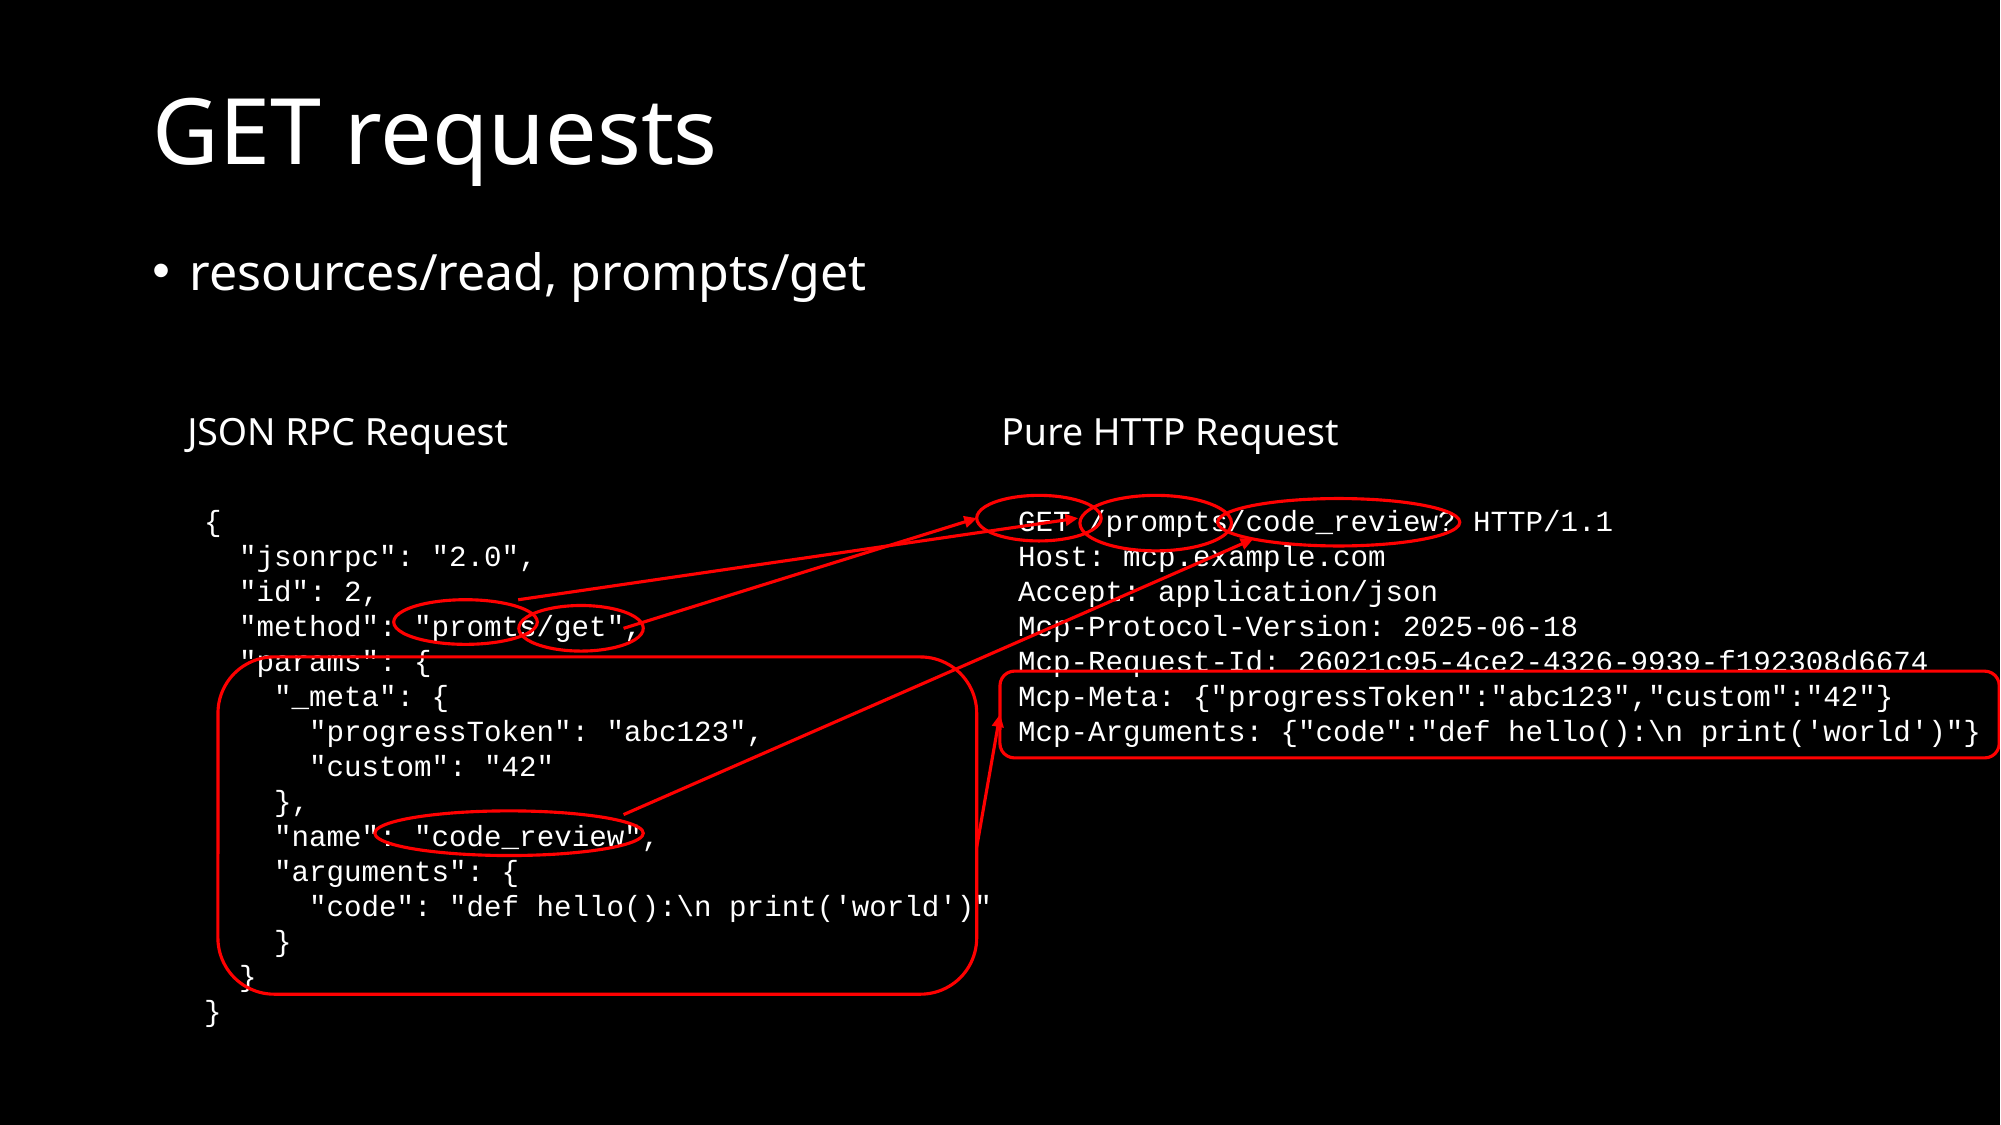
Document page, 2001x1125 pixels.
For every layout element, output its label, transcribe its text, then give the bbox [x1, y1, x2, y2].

text_box [1215, 496, 1462, 548]
text_box JSON RPC Request [172, 400, 524, 461]
text_box { "jsonrpc": "2.0", "id": 2, "method": "promts/get", "params": { "_meta": { "progressToken": "abc123", "custom": "42" }, "name": "code_review", "arguments": { "code": "def hello():\n print('world')" } } } [189, 495, 1007, 1035]
list resources/read, prompts/get [137, 233, 1863, 384]
text_box GET /prompts/code_review? HTTP/1.1 Host: mcp.example.com Accept: application/json Mcp-Protocol-Version: 2025-06-18 Mcp-Request-Id: 26021c95-4ce2-4326-9939-f192308d6674 Mcp-Meta: {"progressToken":"abc123","custom":"42"} Mcp-Arguments: {"code":"def hello():\n print('world')"} [1186, 495, 1996, 673]
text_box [978, 517, 1079, 538]
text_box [623, 538, 1254, 816]
text_box [975, 493, 1103, 538]
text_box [623, 517, 978, 538]
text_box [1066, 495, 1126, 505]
text_box Pure HTTP Request [986, 400, 1354, 461]
text_box [517, 603, 623, 653]
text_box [517, 517, 623, 601]
text_box [392, 598, 533, 646]
text_box [216, 655, 979, 996]
text_box [1085, 493, 1228, 538]
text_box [976, 713, 1001, 848]
title GET requests [137, 59, 1863, 211]
text_box [1254, 669, 2000, 760]
